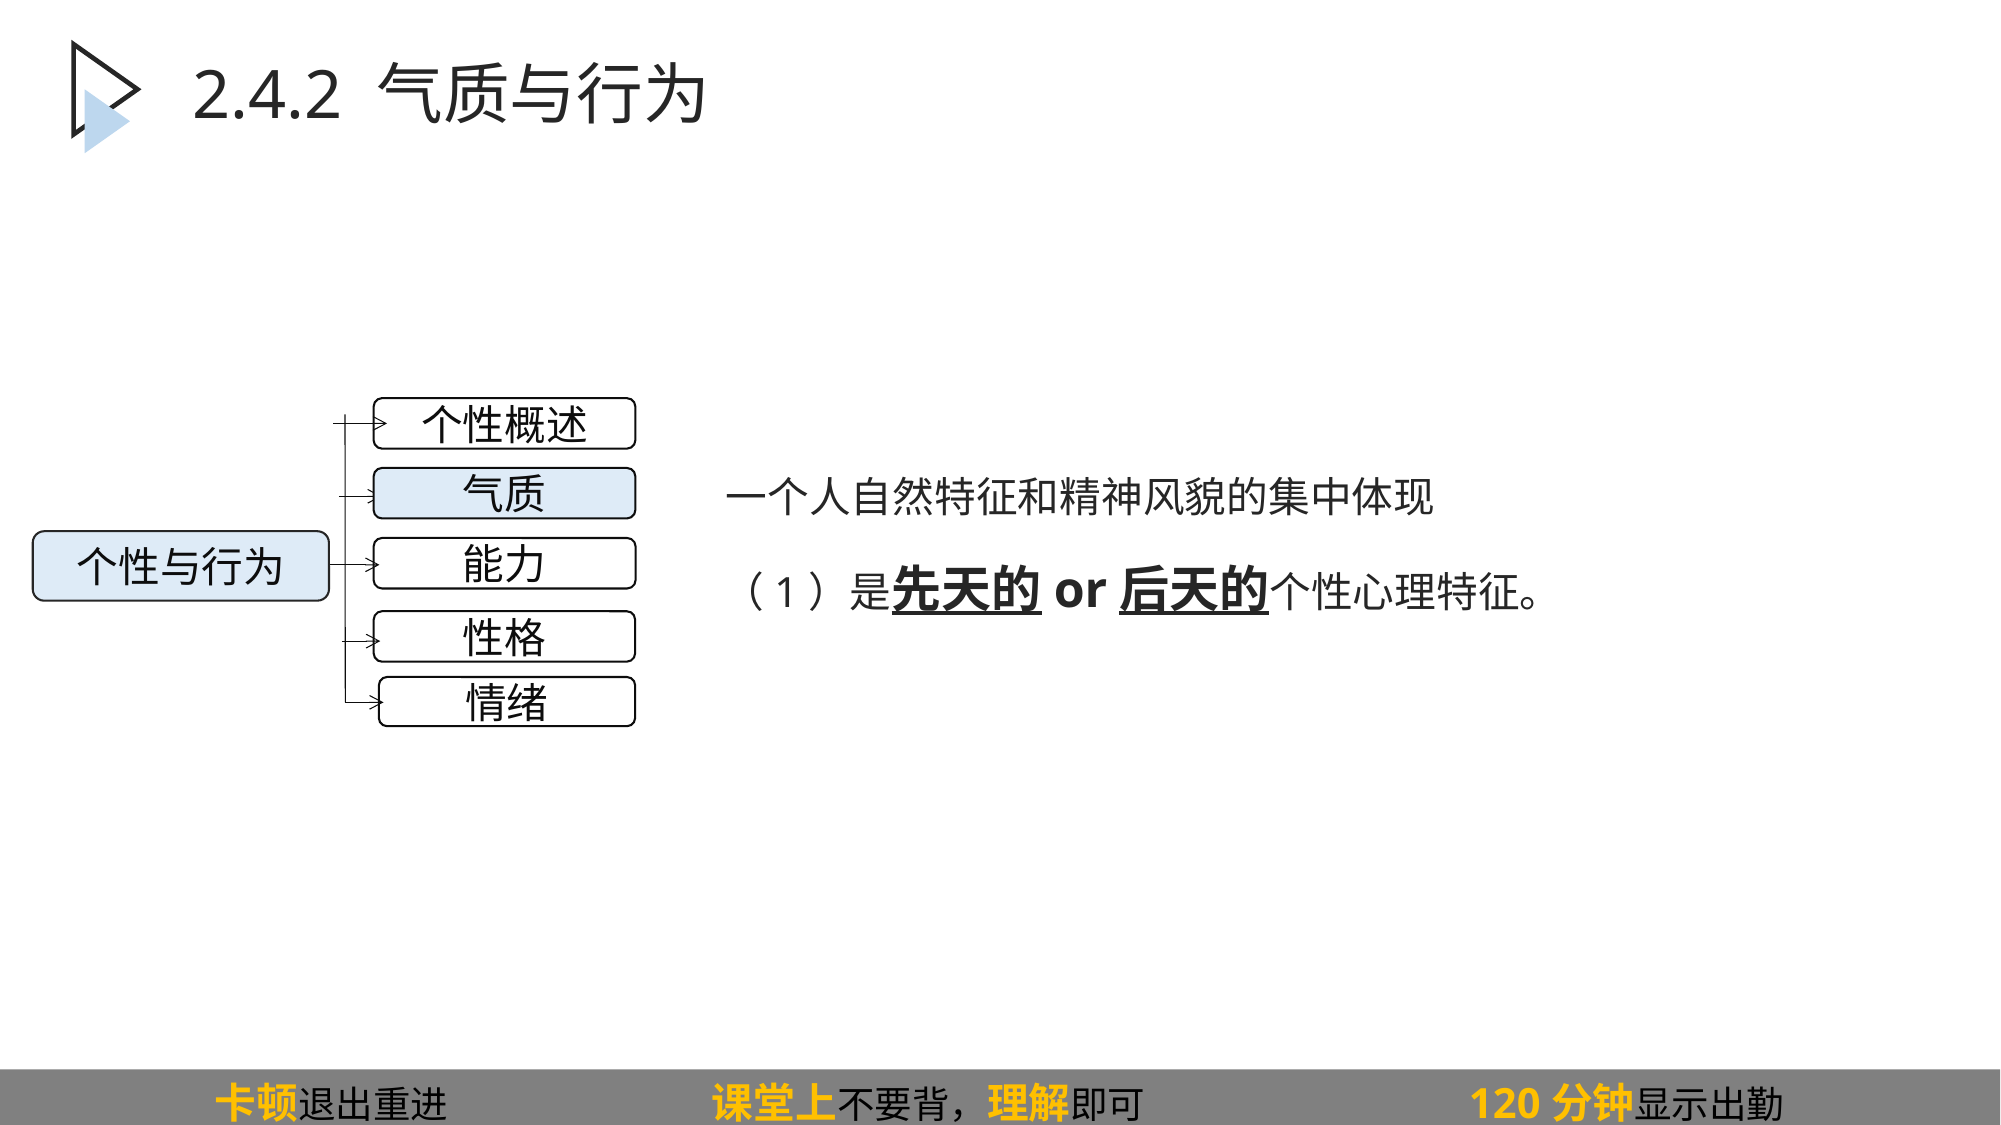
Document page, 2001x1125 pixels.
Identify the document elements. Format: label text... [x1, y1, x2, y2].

text_box （1）是先天的or后天的个性心理特征。 [707, 520, 1657, 625]
list 2.4.2 气质与行为 [177, 44, 1322, 179]
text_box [32, 398, 636, 727]
text_box 一个人自然特征和精神风貌的集中体现 [710, 462, 1451, 520]
